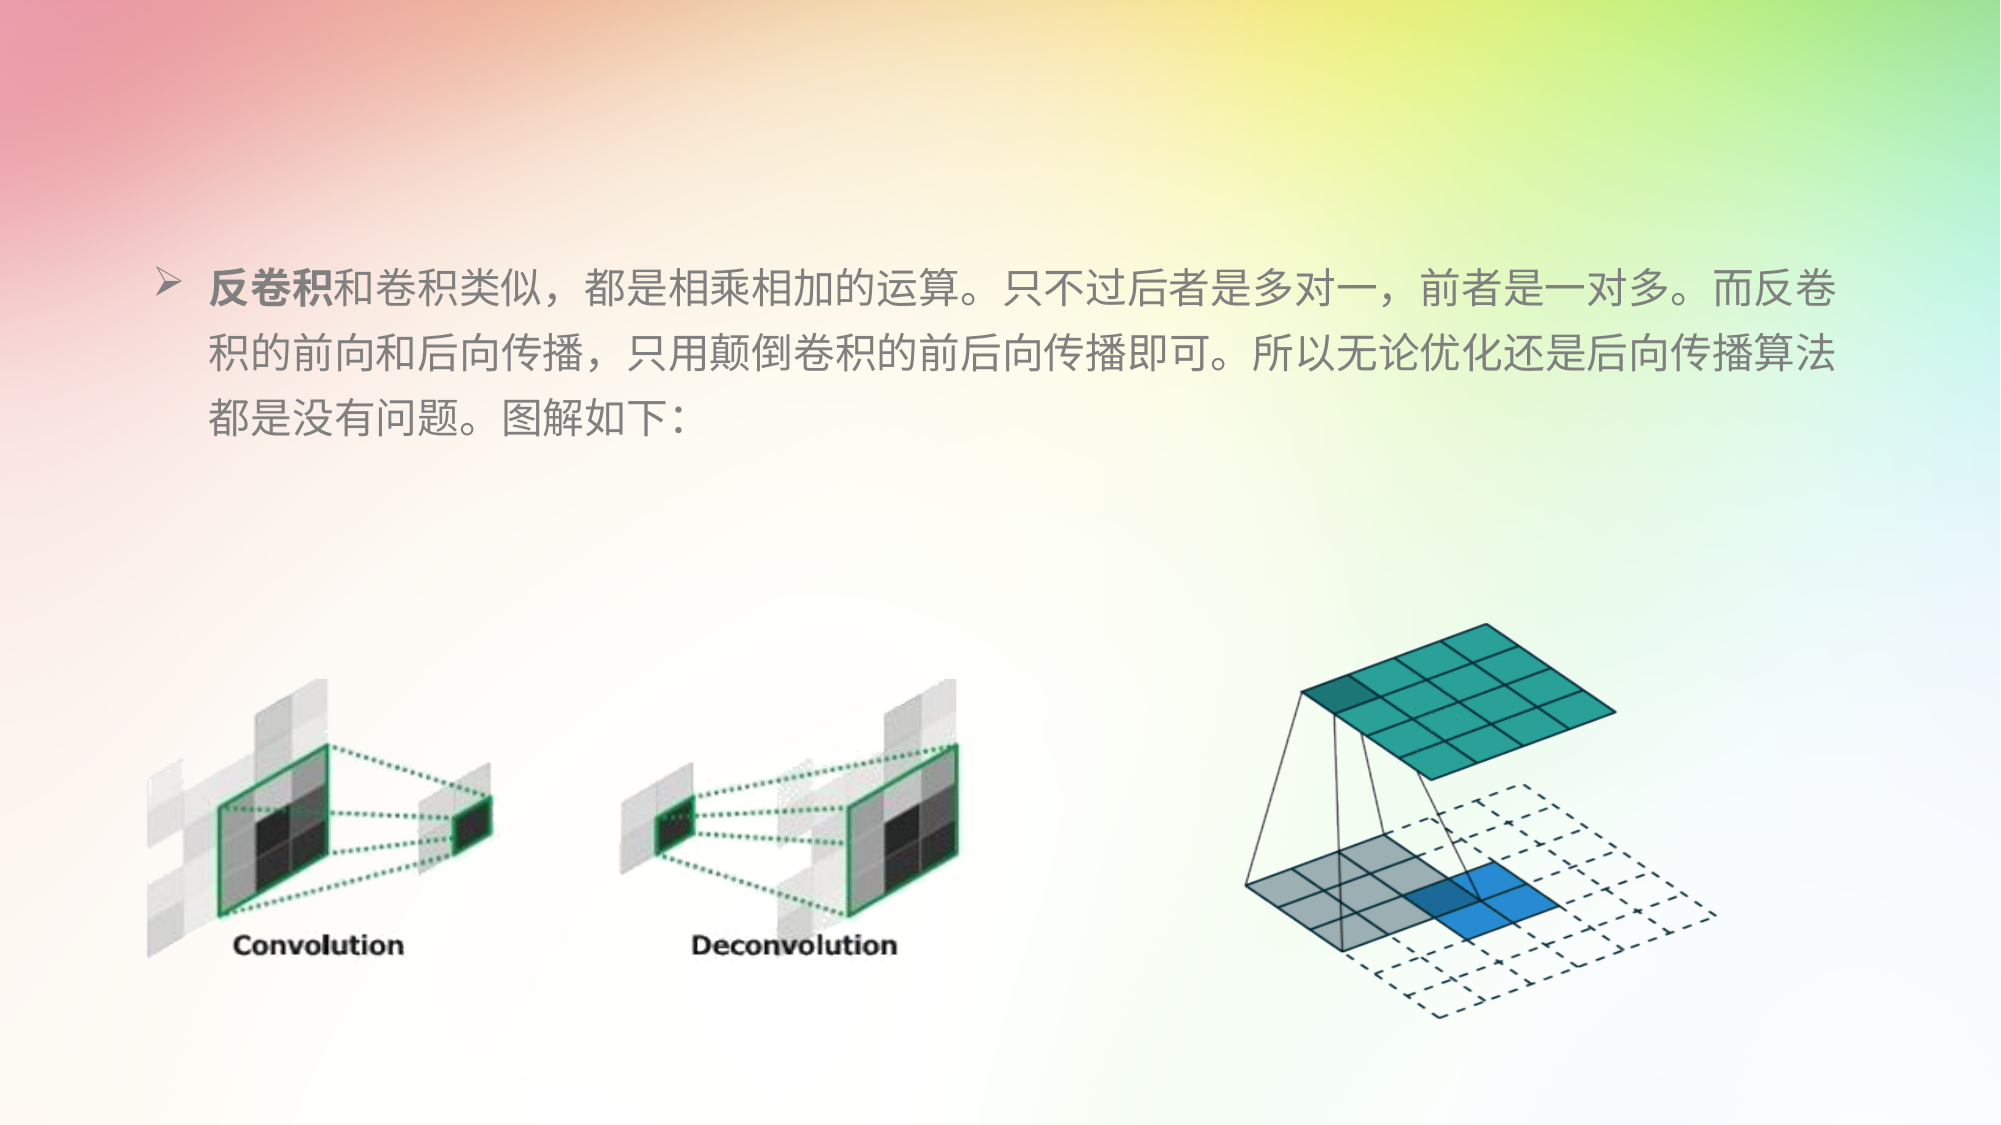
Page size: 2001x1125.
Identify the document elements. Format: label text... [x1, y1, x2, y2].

picture [0, 0, 2001, 1125]
list 反卷积和卷积类似，都是相乘相加的运算。只不过后者是多对一，前者是一对多。而反卷积的前向和后向传播，只用颠倒卷积的前后向传播即可。所以无论优化还是后向传播算法都是没有问题。图解如下： [137, 239, 1863, 1043]
